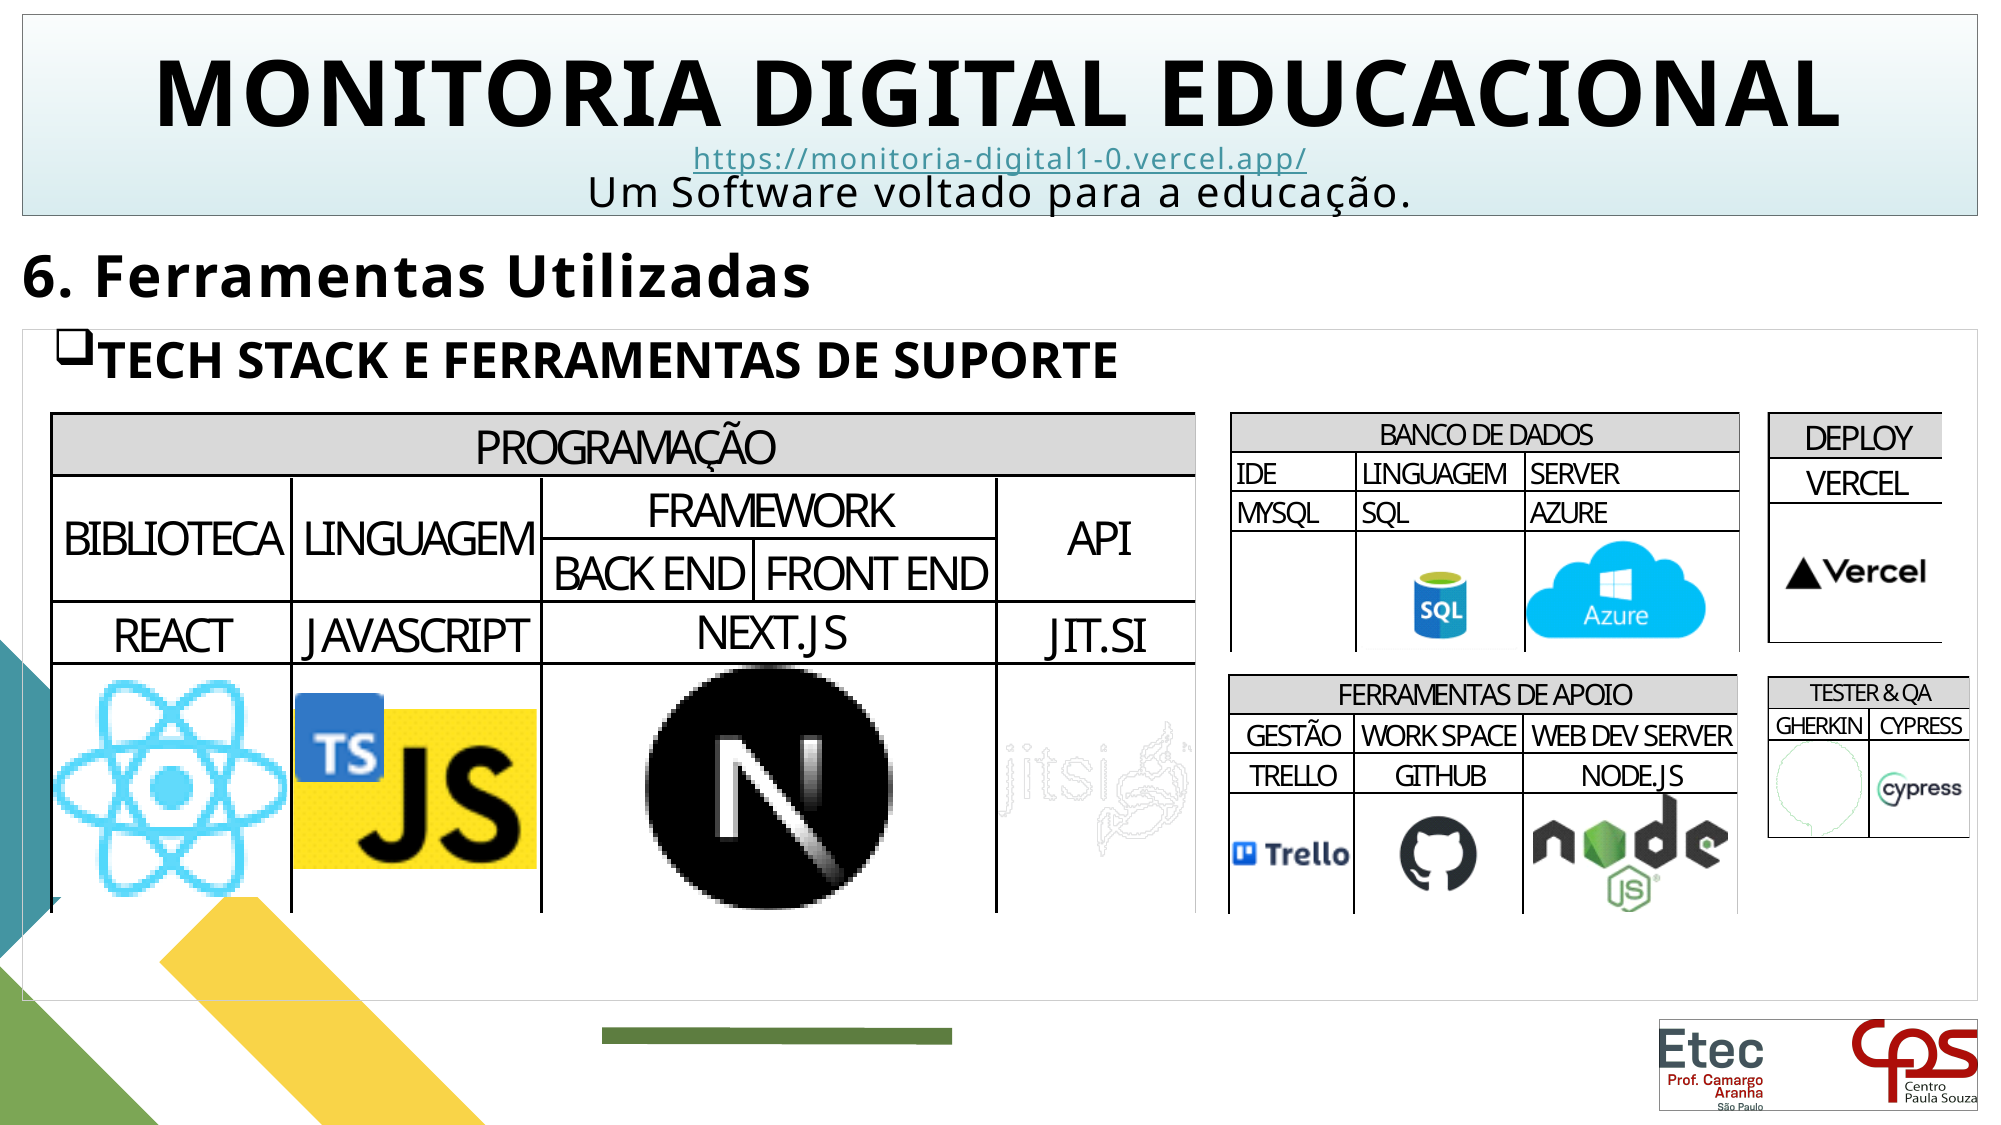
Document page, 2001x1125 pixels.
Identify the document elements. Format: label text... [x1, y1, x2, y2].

title MONITORIA DIGITAL EDUCACIONAL https://monitoria-digital1-0.vercel.app/ Um Software voltado para a educação. [22, 14, 1978, 216]
picture [1659, 1019, 1978, 1111]
text_box TECH STACK E FERRAMENTAS DE SUPORTE [22, 329, 1978, 1001]
picture [1230, 411, 1742, 654]
picture [1227, 673, 1740, 916]
picture [1767, 676, 1971, 839]
text_box 6. Ferramentas Utilizadas [22, 235, 1136, 309]
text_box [49, 411, 1199, 916]
picture [1767, 411, 1945, 645]
